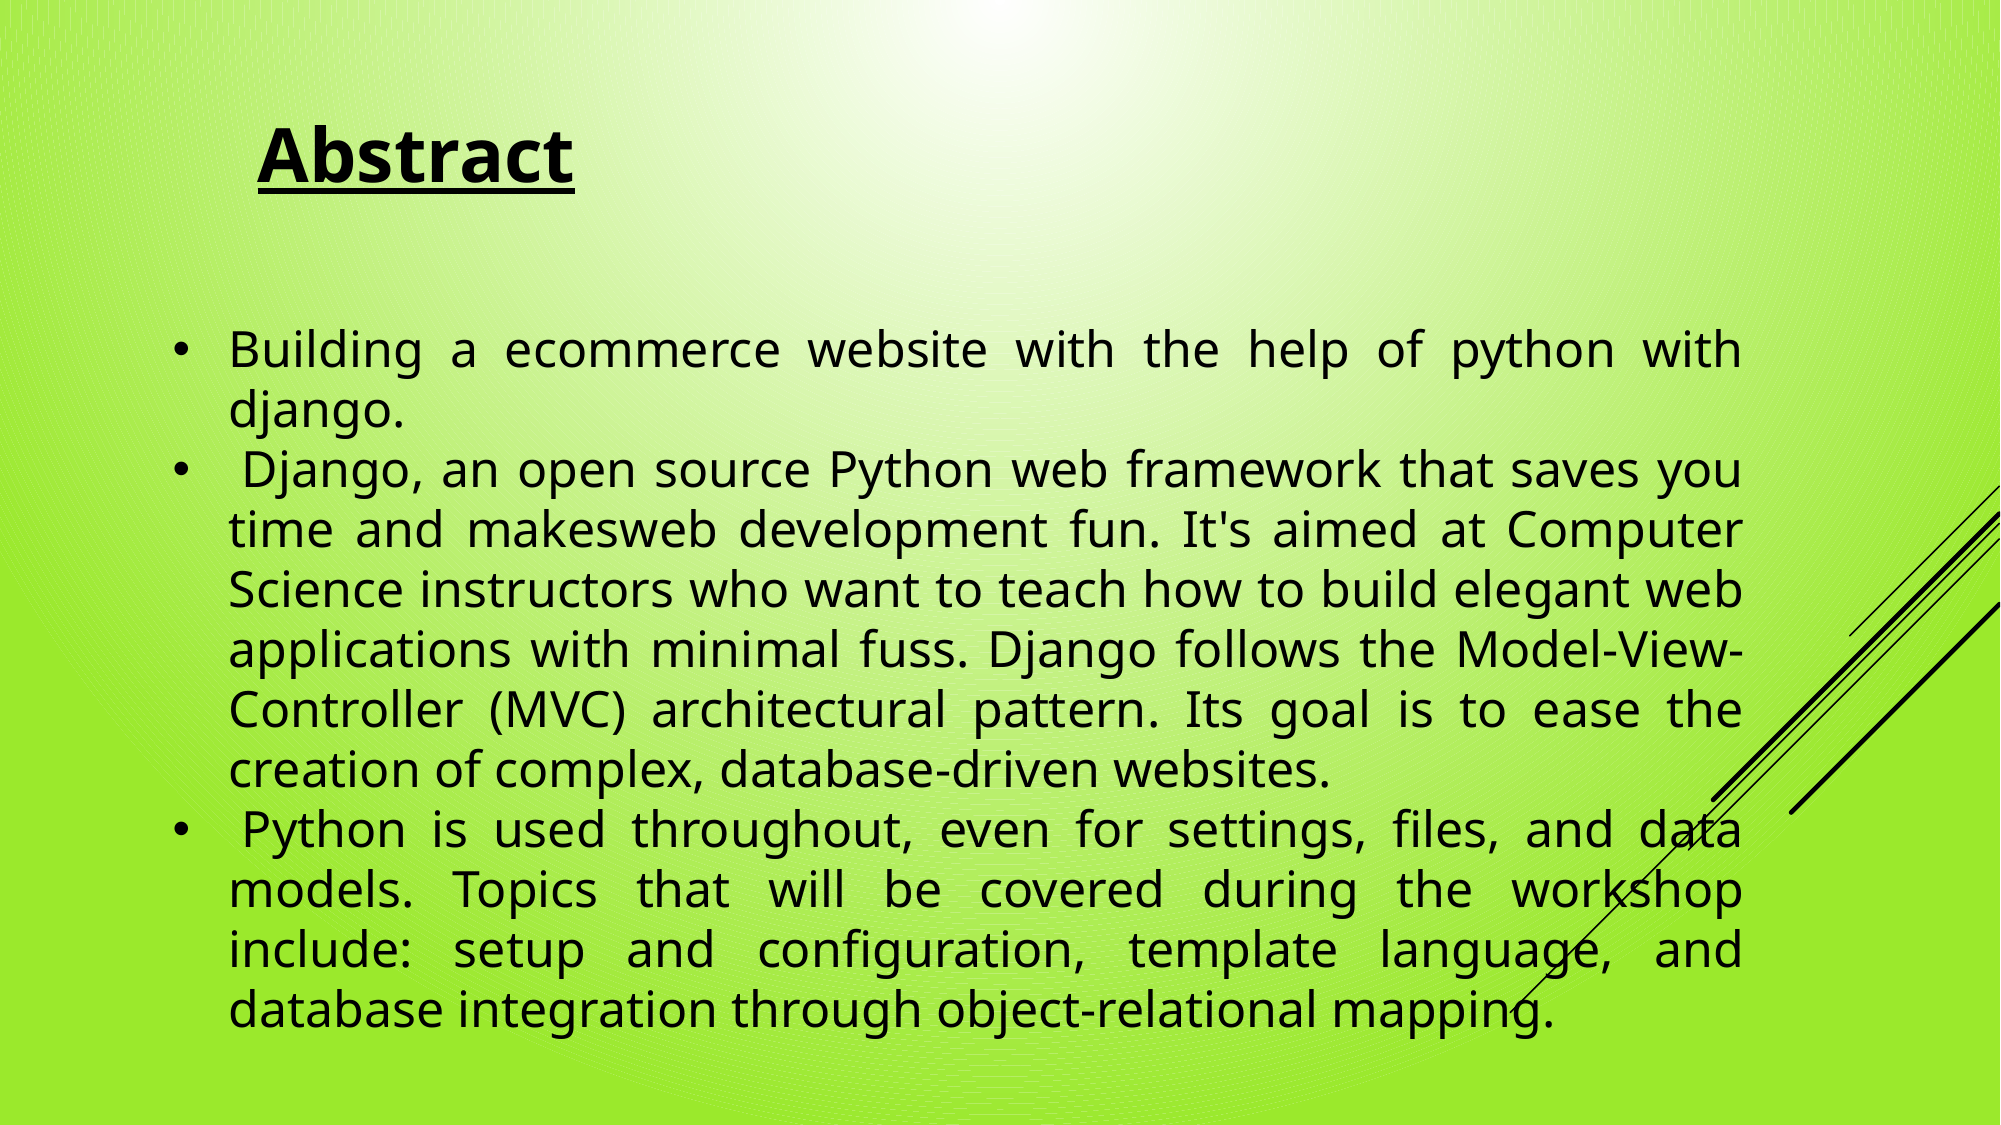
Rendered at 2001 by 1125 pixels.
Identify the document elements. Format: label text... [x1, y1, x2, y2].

list Abstract [242, 87, 1760, 218]
text_box Building a ecommerce website with the help of python with django. Django, an open source Python web framework that saves you time and makesweb development fun. It's aimed at Computer Science instructors who want to teach how to build elegant web applications with minimal fuss. Django follows the Model-View-Controller (MVC) architectural pattern. Its goal is to ease the creation of complex, database-driven websites. Python is used throughout, even for settings, files, and data models. Topics that will be covered during the workshop include: setup and configuration, template language, and database integration through object-relational mapping. [157, 310, 1760, 1046]
